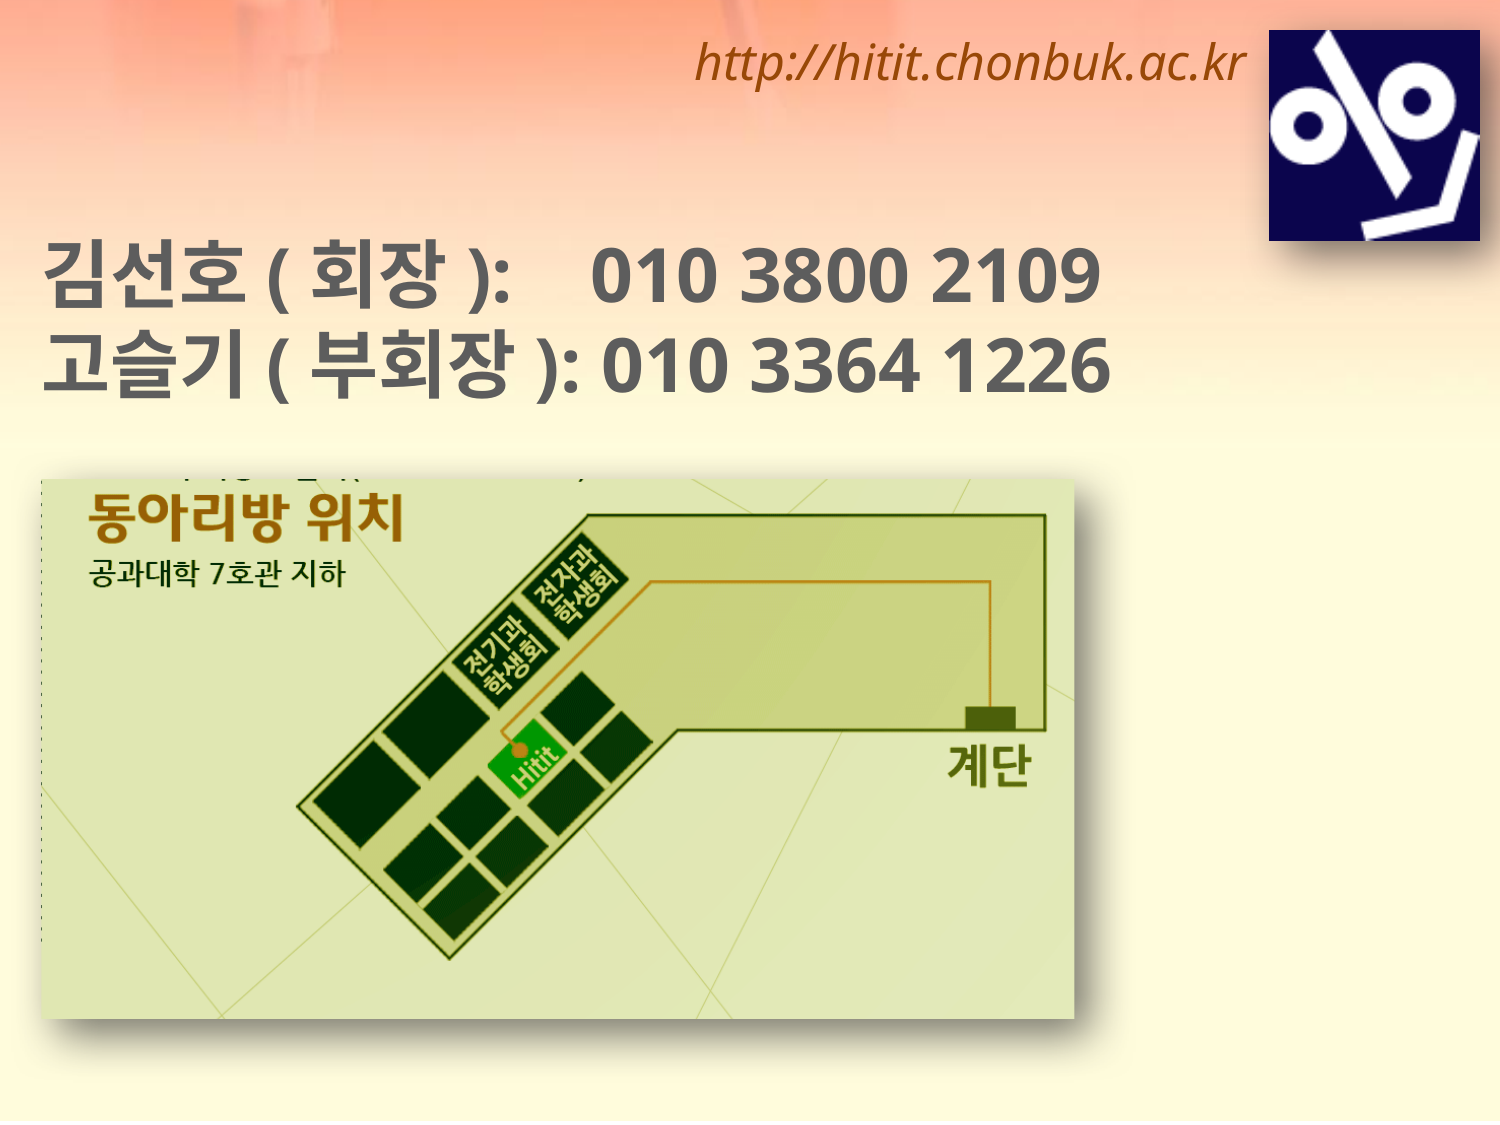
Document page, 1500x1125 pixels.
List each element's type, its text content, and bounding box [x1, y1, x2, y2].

picture [0, 0, 1500, 1121]
text_box 김선호(회장): 010 3800 2109 고슬기(부회장): 010 3364 1226 [26, 219, 1220, 415]
